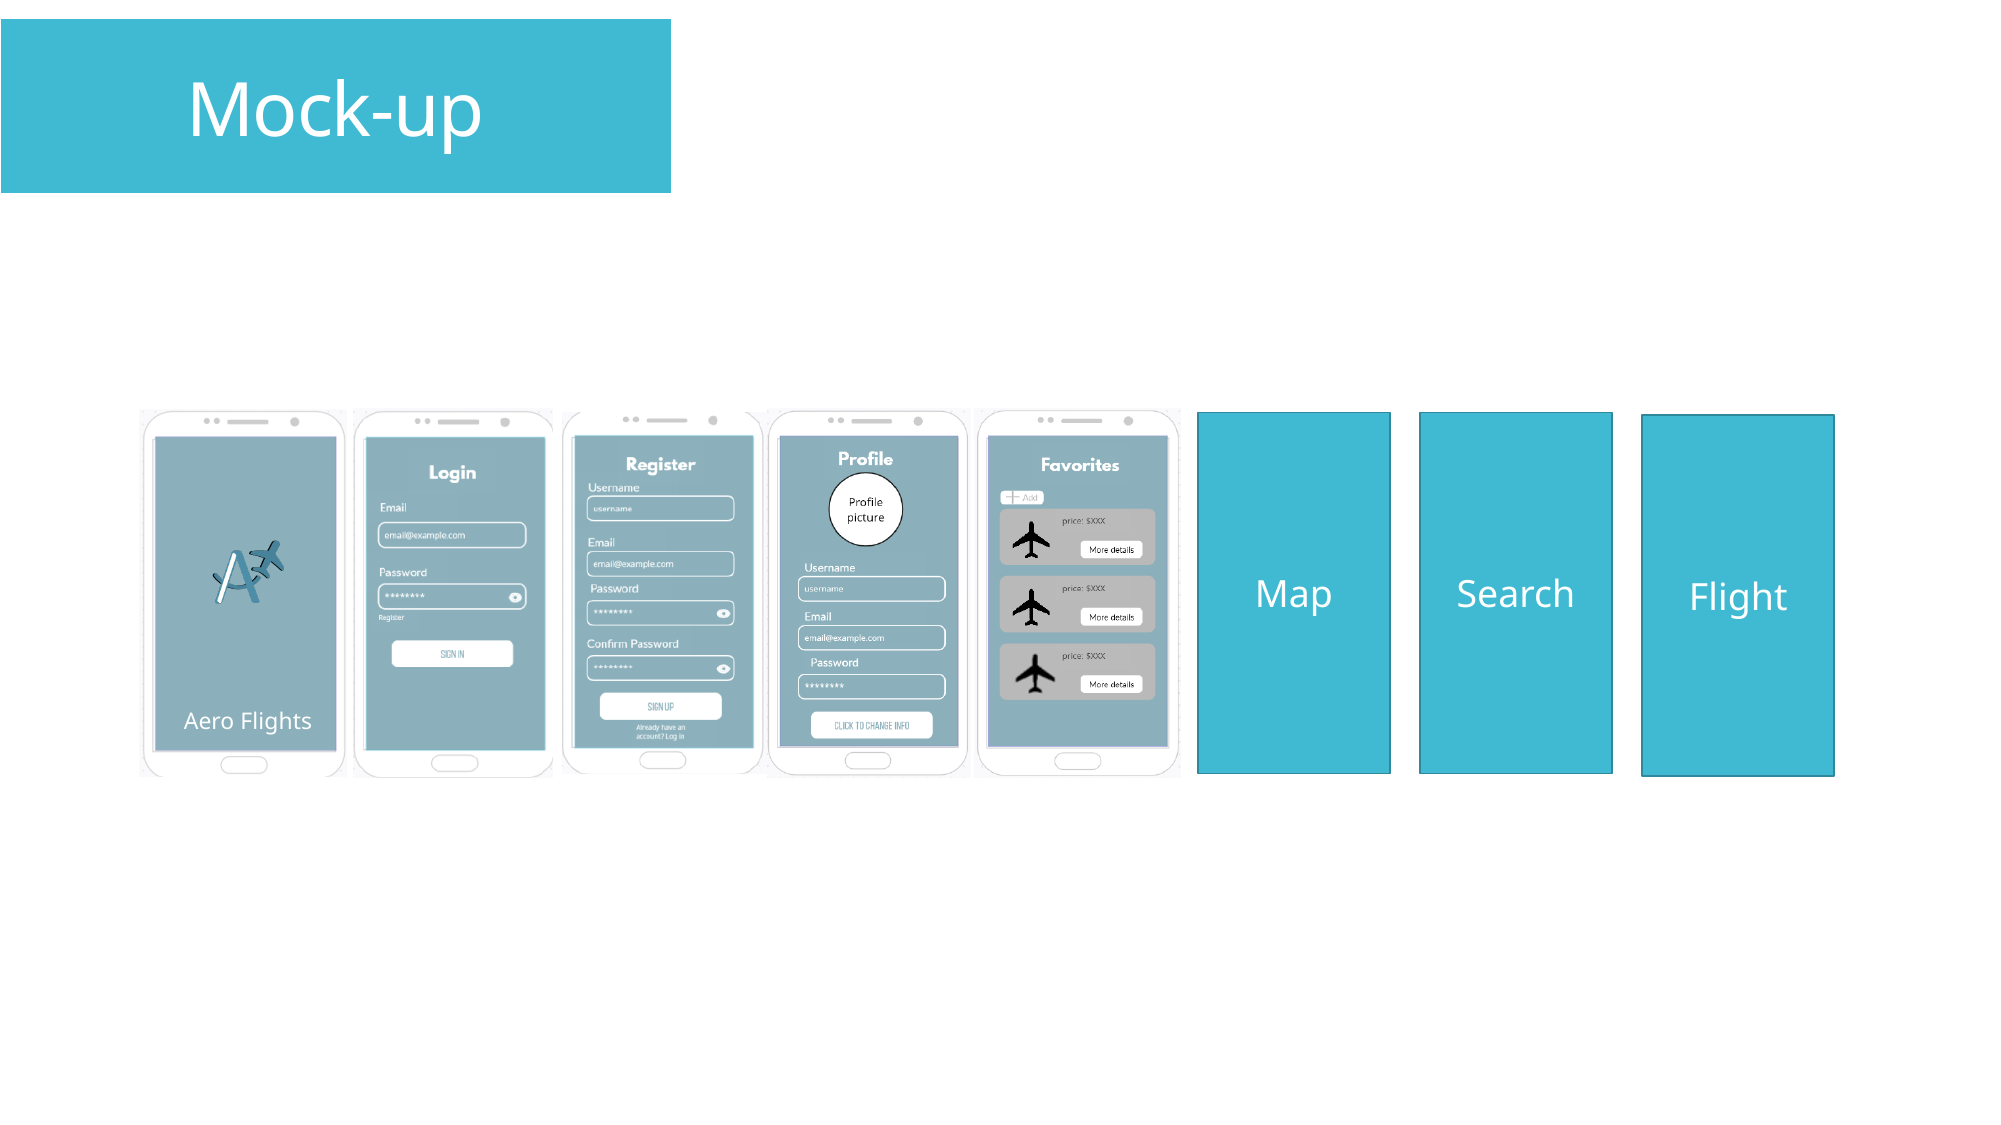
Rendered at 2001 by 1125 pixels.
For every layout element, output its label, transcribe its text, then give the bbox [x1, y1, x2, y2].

text_box Mock-up [0, 17, 672, 195]
picture [562, 407, 971, 779]
picture [974, 407, 1181, 779]
picture [139, 409, 347, 777]
text_box Flight [1641, 414, 1835, 777]
text_box Search [1419, 412, 1613, 774]
text_box Map [1197, 412, 1391, 774]
picture [353, 407, 554, 779]
